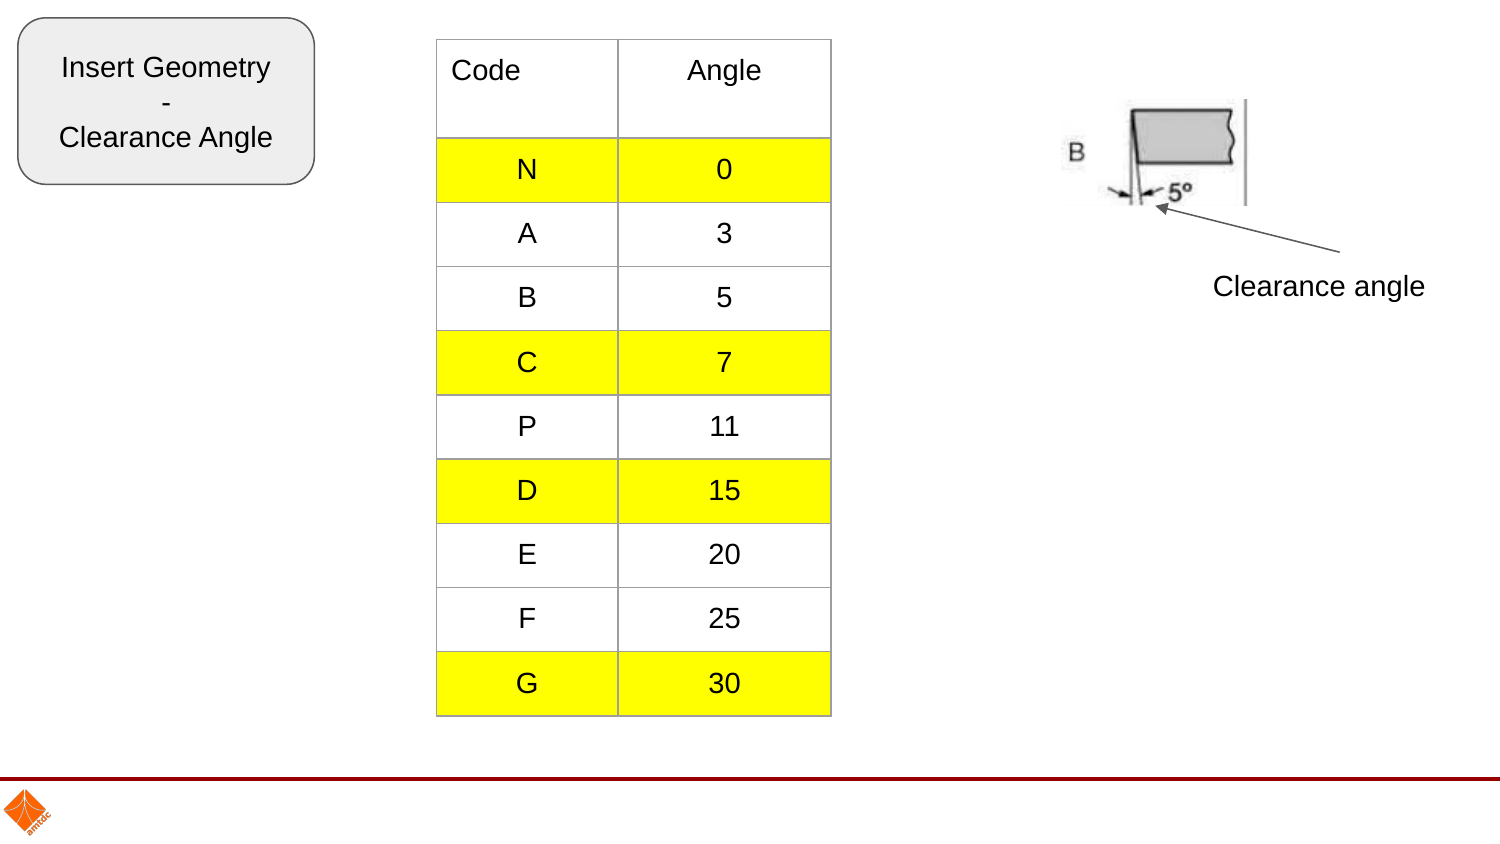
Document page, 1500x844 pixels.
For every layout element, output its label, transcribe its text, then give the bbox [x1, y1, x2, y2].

picture [1, 786, 53, 838]
table_header Code [437, 40, 617, 137]
table_cell 0 [619, 139, 830, 202]
table_cell 11 [619, 396, 830, 458]
table_cell 25 [619, 588, 830, 651]
text_box Clearance angle [1197, 252, 1482, 318]
table_cell F [437, 588, 617, 651]
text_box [1154, 205, 1340, 253]
picture [1060, 98, 1250, 207]
table_cell 20 [619, 524, 830, 587]
table_cell E [437, 524, 617, 587]
text_box Insert Geometry - Clearance Angle [17, 17, 315, 185]
table_cell 5 [619, 267, 830, 330]
table_cell P [437, 396, 617, 458]
table_cell 3 [619, 203, 830, 266]
table_header Angle [619, 40, 830, 137]
table_cell C [437, 331, 617, 394]
table_cell B [437, 267, 617, 330]
table_cell G [437, 652, 617, 715]
table_cell 7 [619, 331, 830, 394]
table_cell 30 [619, 652, 830, 715]
table_cell N [437, 139, 617, 202]
table_cell A [437, 203, 617, 266]
table_cell D [437, 460, 617, 523]
table_cell 15 [619, 460, 830, 523]
